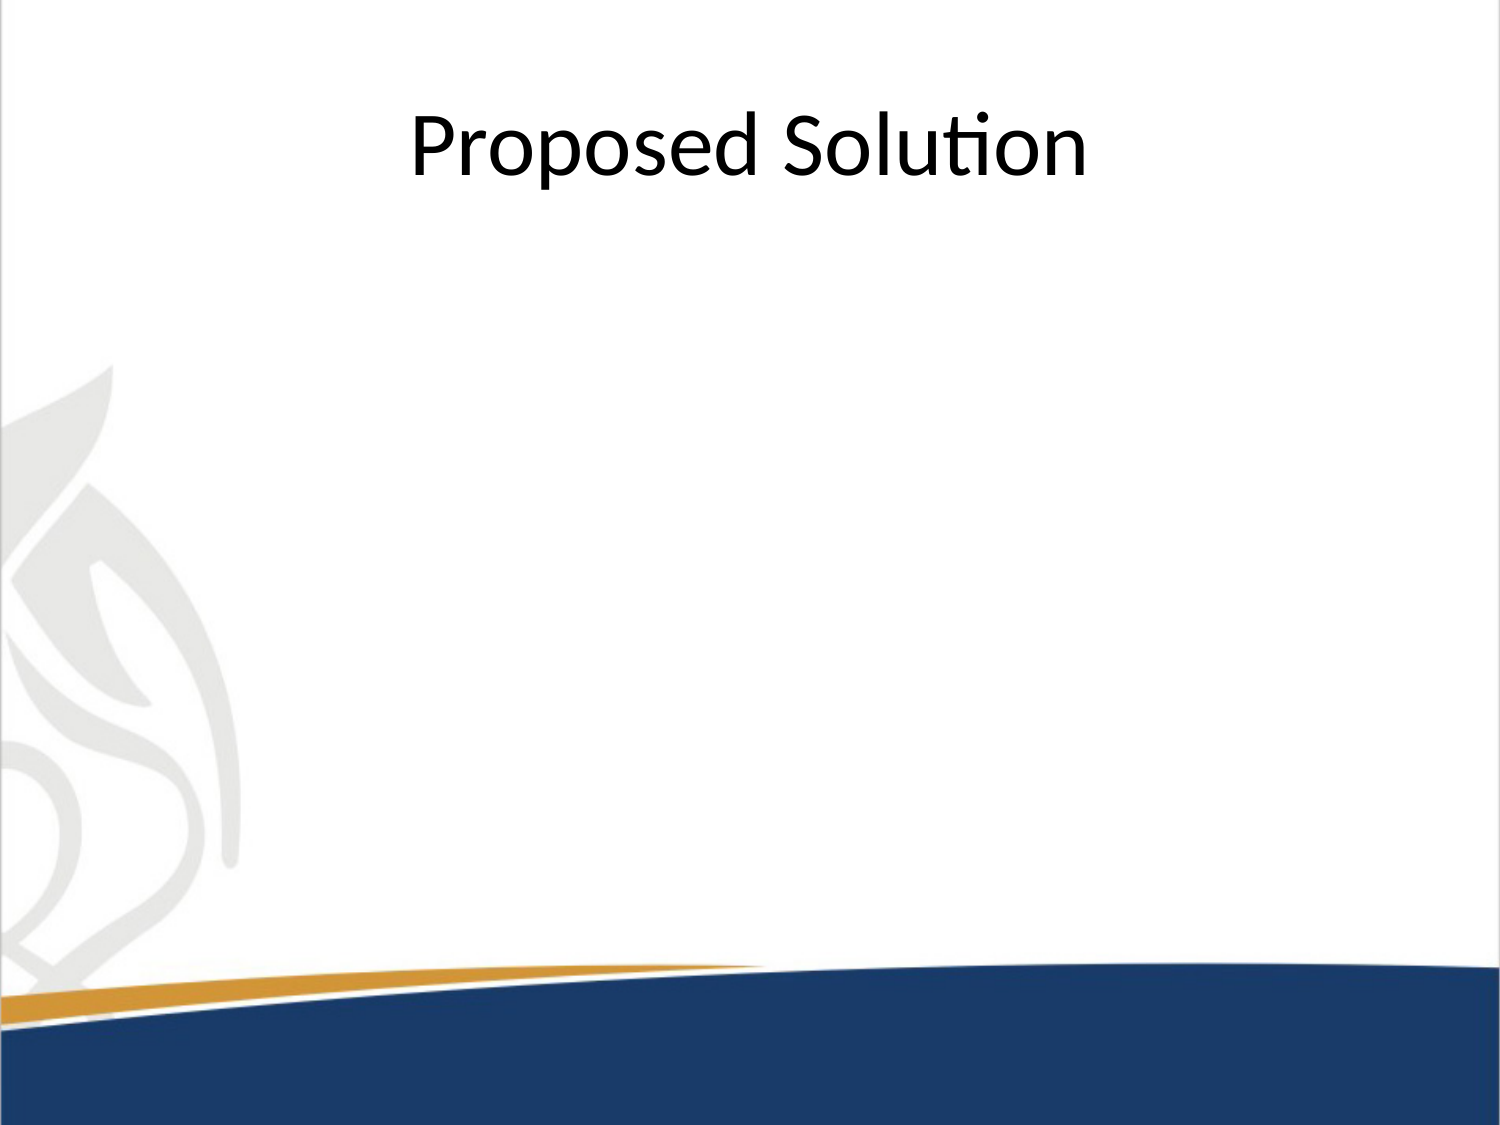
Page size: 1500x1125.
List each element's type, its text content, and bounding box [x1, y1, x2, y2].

title Proposed Solution [75, 45, 1425, 233]
picture [0, 0, 1500, 1125]
